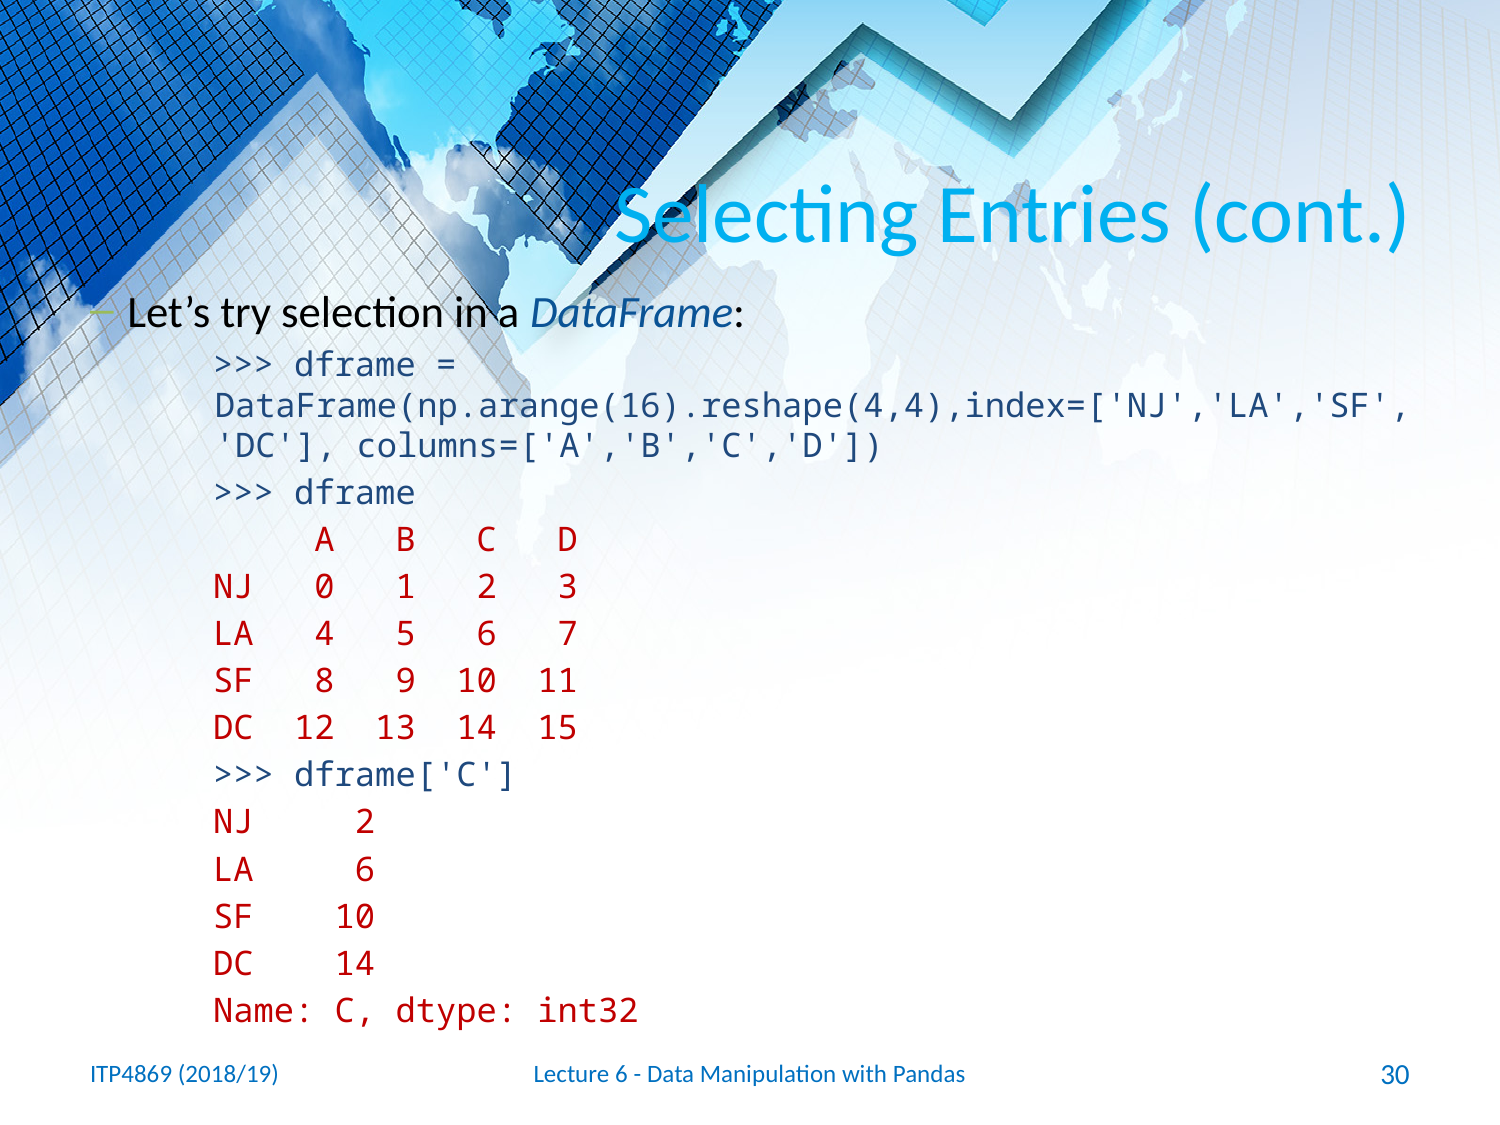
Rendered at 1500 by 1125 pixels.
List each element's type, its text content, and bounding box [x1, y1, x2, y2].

slide_number ITP4869 (2018/19) [75, 1042, 425, 1103]
slide_number 30 [1074, 1042, 1425, 1103]
title Selecting Entries (cont.) [73, 128, 1427, 290]
list Let’s try selection in a DataFrame: >>> dframe = DataFrame(np.arange(16).reshape(4,4),index=['NJ','LA','SF','DC'], columns=['A','B','C','D']) >>> dframe A B C D NJ 0 1 2 3 LA 4 5 6 7 SF 8 9 10 11 DC 12 13 14 15 >>> dframe['C'] NJ 2 LA 6 SF 10 DC 14 Name: C, dtype: int32 [75, 275, 1425, 1038]
picture [0, 0, 1500, 1125]
footer Lecture 6 - Data Manipulation with Pandas [512, 1042, 988, 1103]
